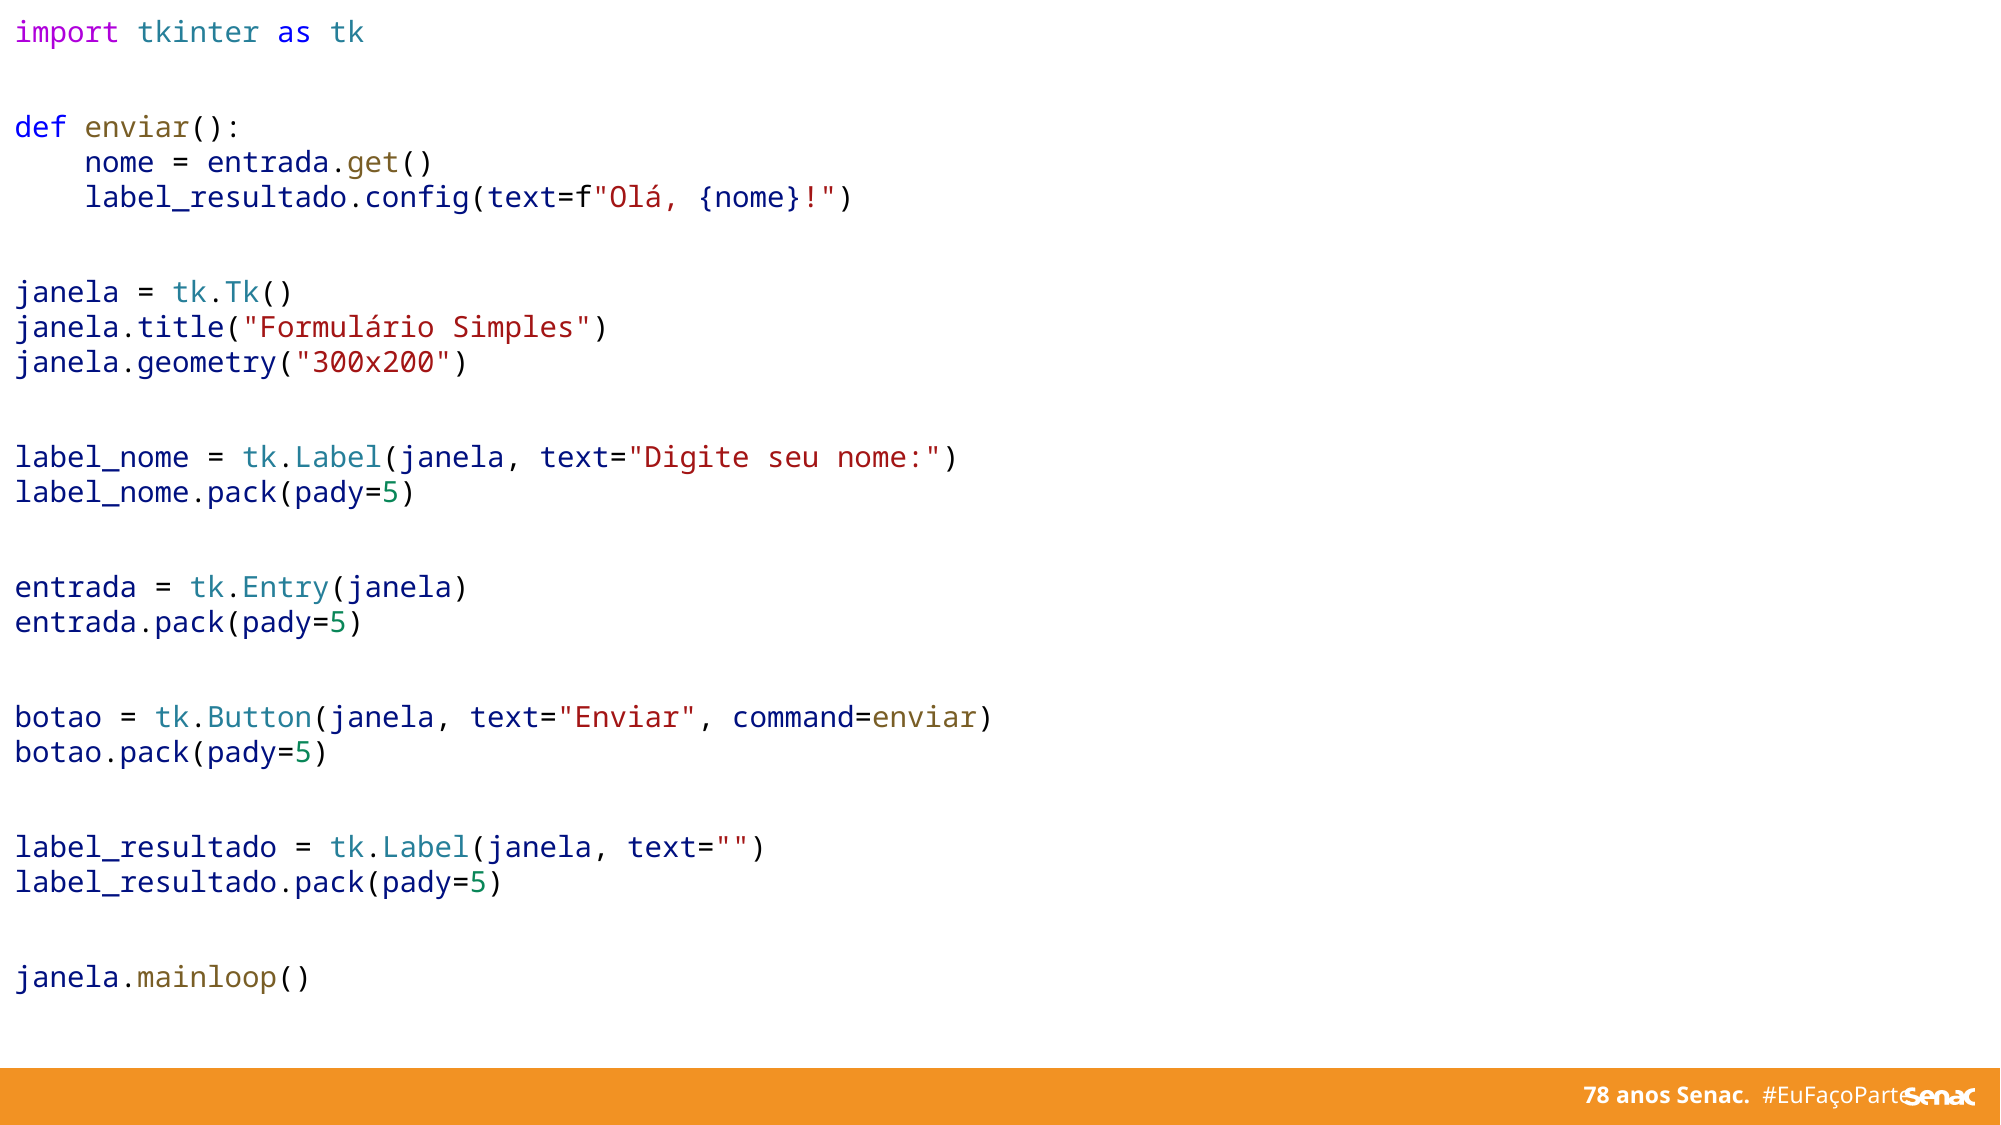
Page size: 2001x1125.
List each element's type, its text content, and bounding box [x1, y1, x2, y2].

text_box import tkinter as tk def enviar(): nome = entrada.get() label_resultado.config(text=f"Olá, {nome}!") janela = tk.Tk() janela.title("Formulário Simples") janela.geometry("300x200") label_nome = tk.Label(janela, text="Digite seu nome:") label_nome.pack(pady=5) entrada = tk.Entry(janela) entrada.pack(pady=5) botao = tk.Button(janela, text="Enviar", command=enviar) botao.pack(pady=5) label_resultado = tk.Label(janela, text="") label_resultado.pack(pady=5) janela.mainloop() [0, 0, 1899, 1125]
picture [1899, 1069, 1976, 1123]
